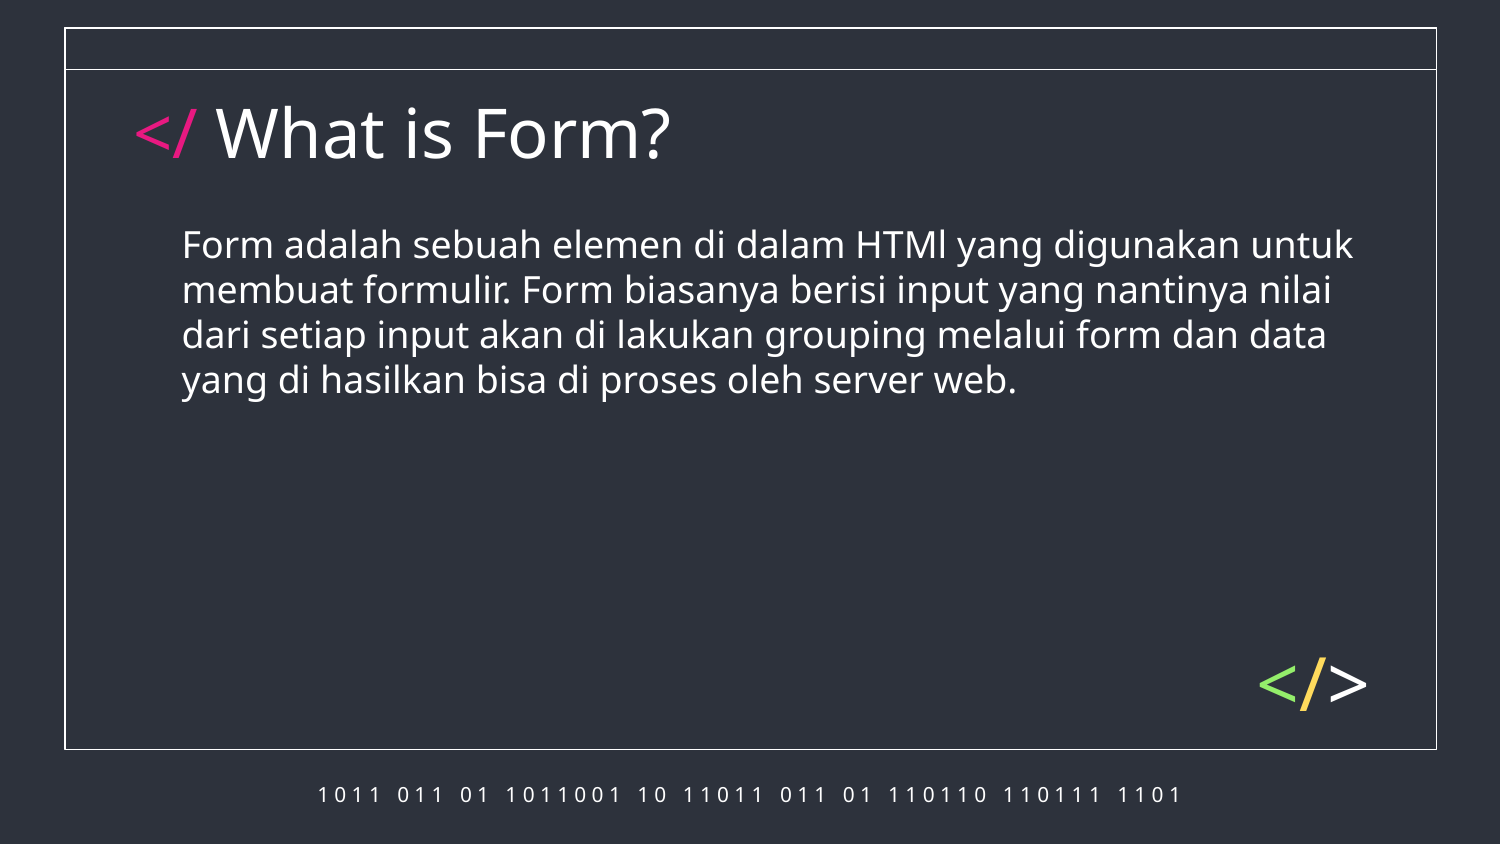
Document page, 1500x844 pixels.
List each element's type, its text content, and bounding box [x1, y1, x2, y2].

text_box </> [1209, 644, 1418, 729]
text_box Form adalah sebuah elemen di dalam HTMl yang digunakan untuk membuat formulir. Form biasanya berisi input yang nantinya nilai dari setiap input akan di lakukan grouping melalui form dan data yang di hasilkan bisa di proses oleh server web. [166, 213, 1382, 409]
title </ What is Form? [118, 75, 1382, 170]
